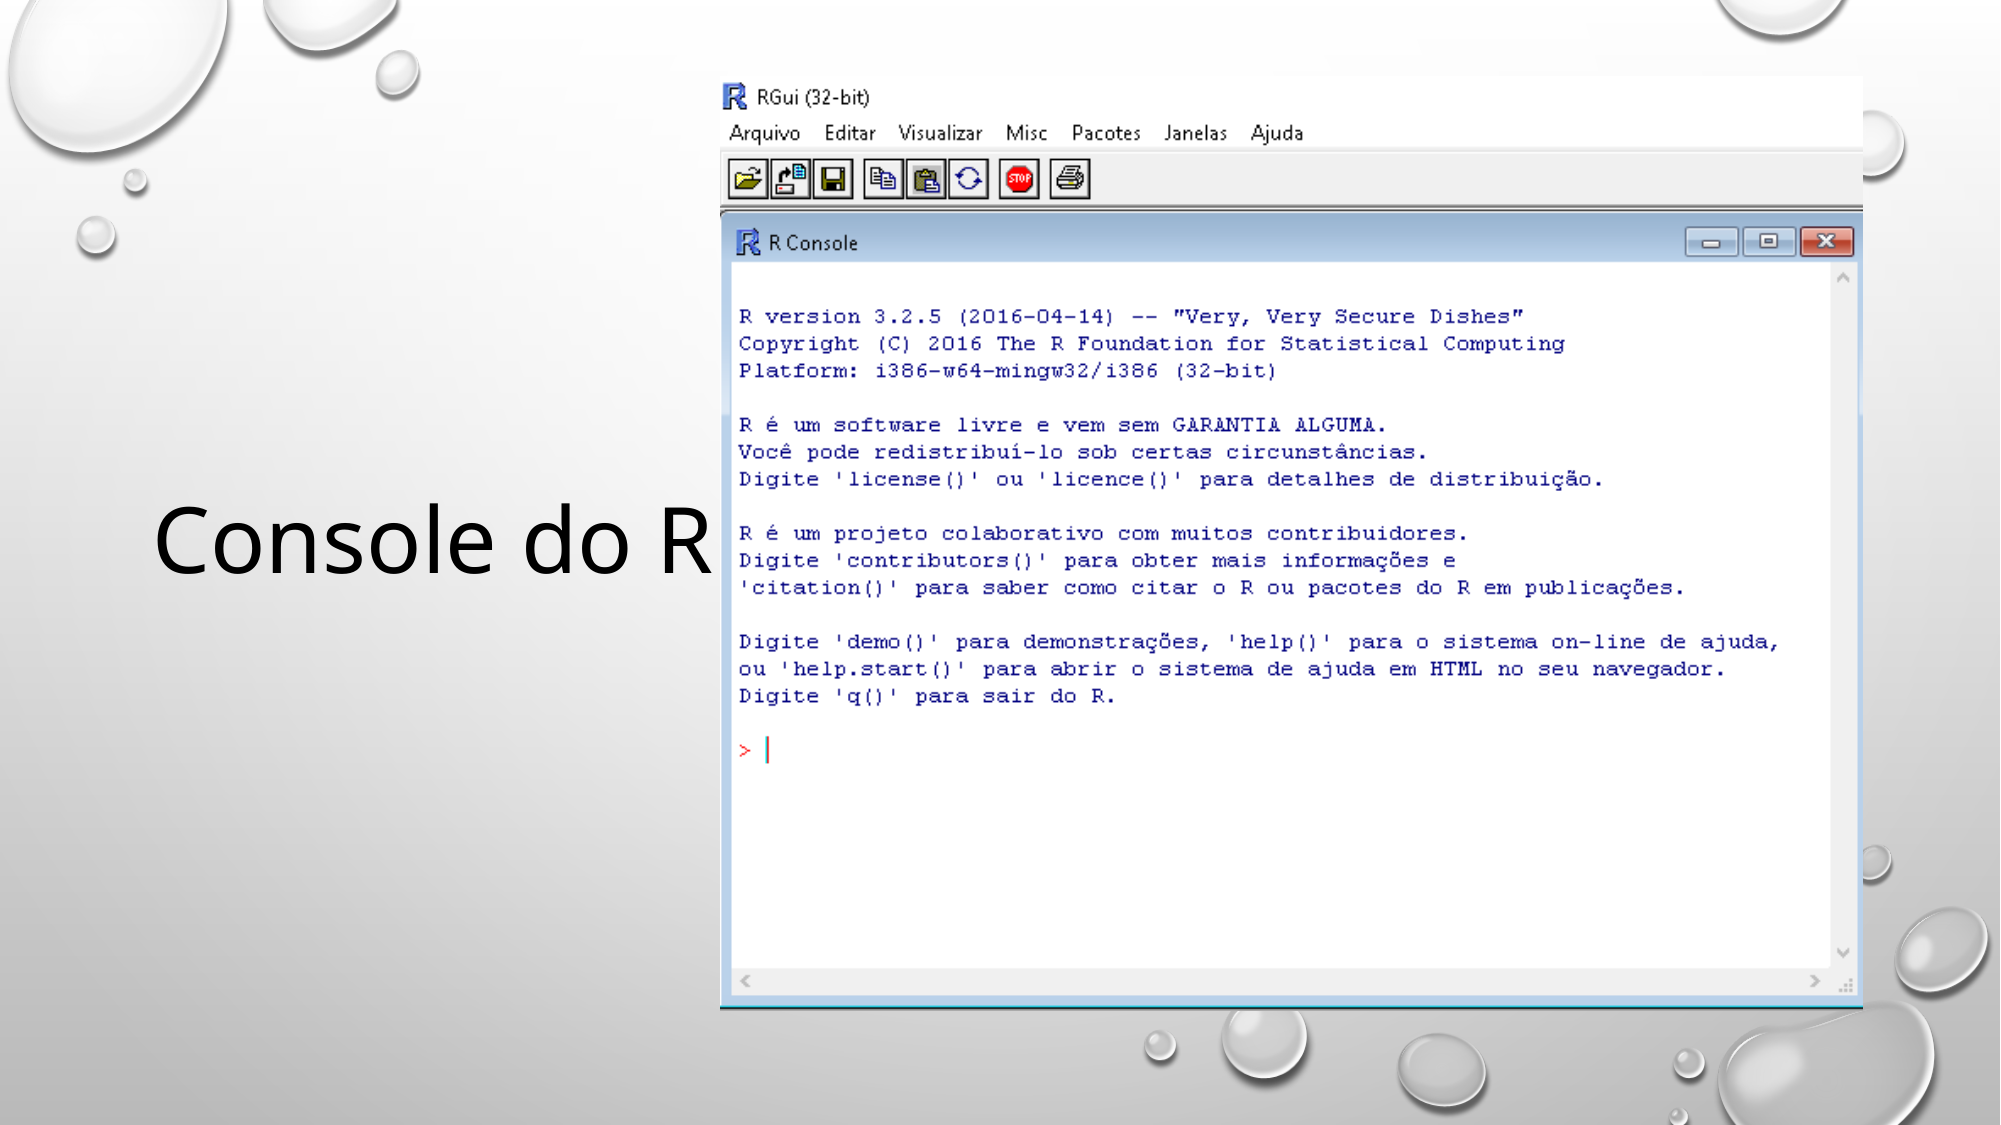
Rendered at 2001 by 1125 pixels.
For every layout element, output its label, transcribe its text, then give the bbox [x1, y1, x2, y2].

text_box Console do R [137, 434, 713, 653]
picture [0, 0, 2000, 1125]
